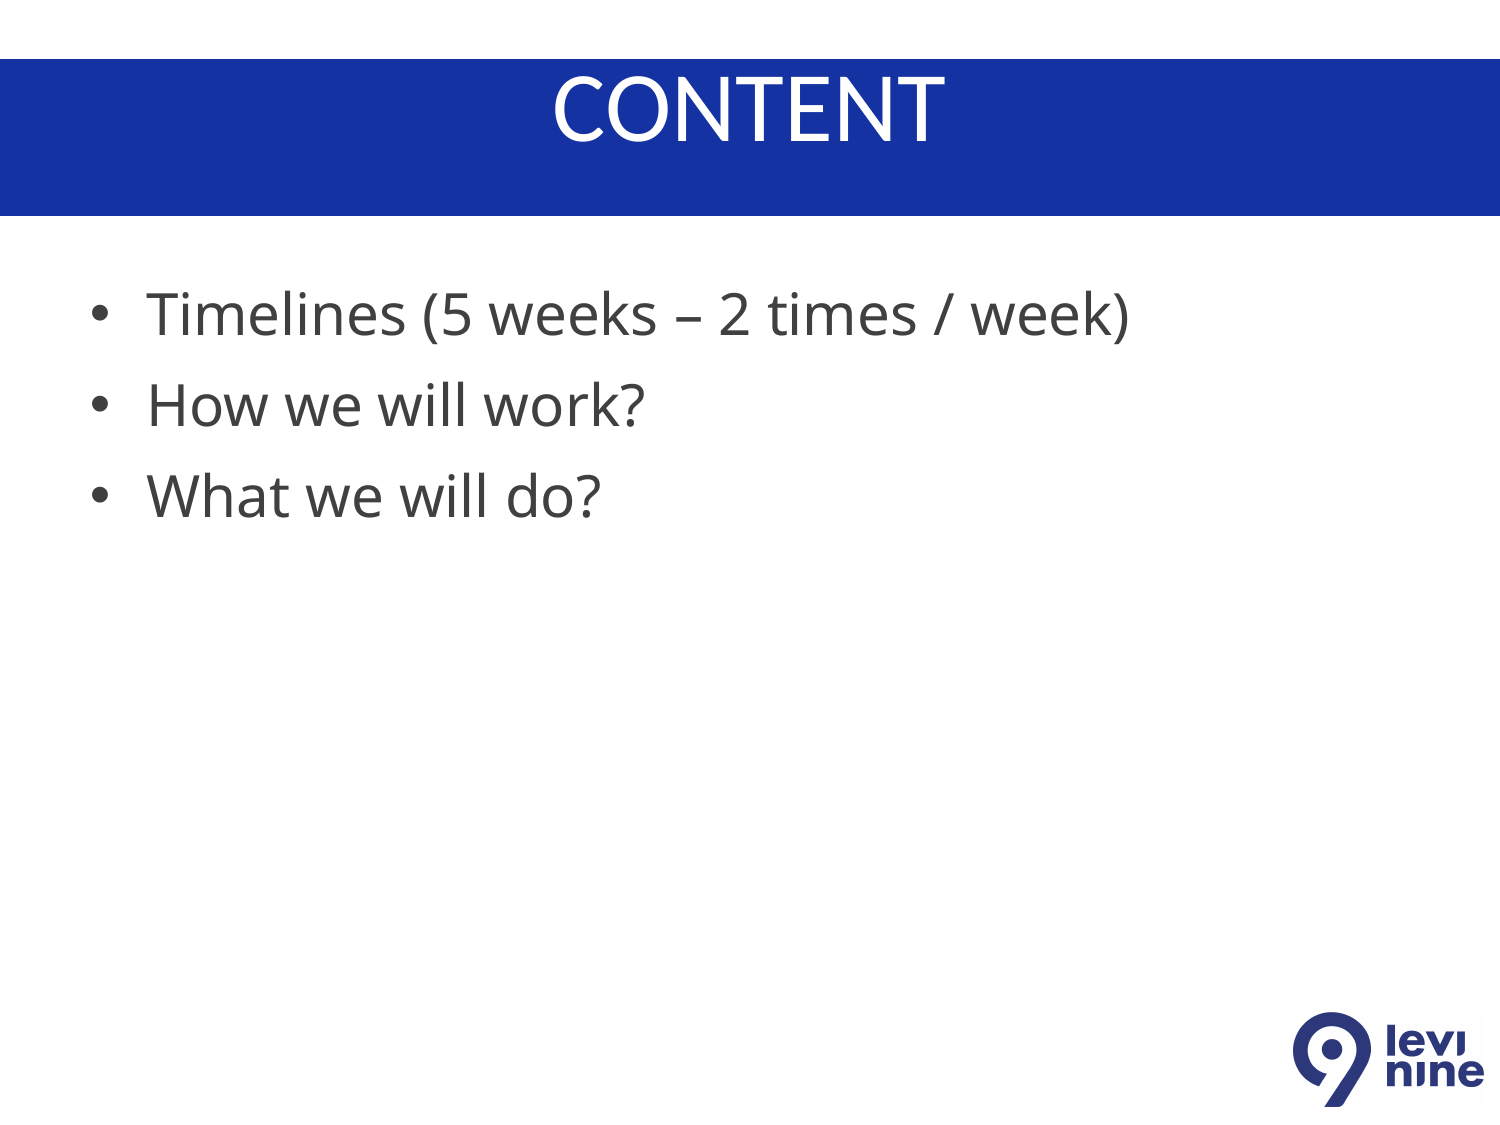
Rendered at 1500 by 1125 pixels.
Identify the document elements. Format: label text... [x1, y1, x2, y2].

picture [1293, 1012, 1484, 1107]
list Timelines (5 weeks – 2 times / week) How we will work? What we will do? [75, 265, 1425, 1004]
title Content [0, 59, 1500, 216]
